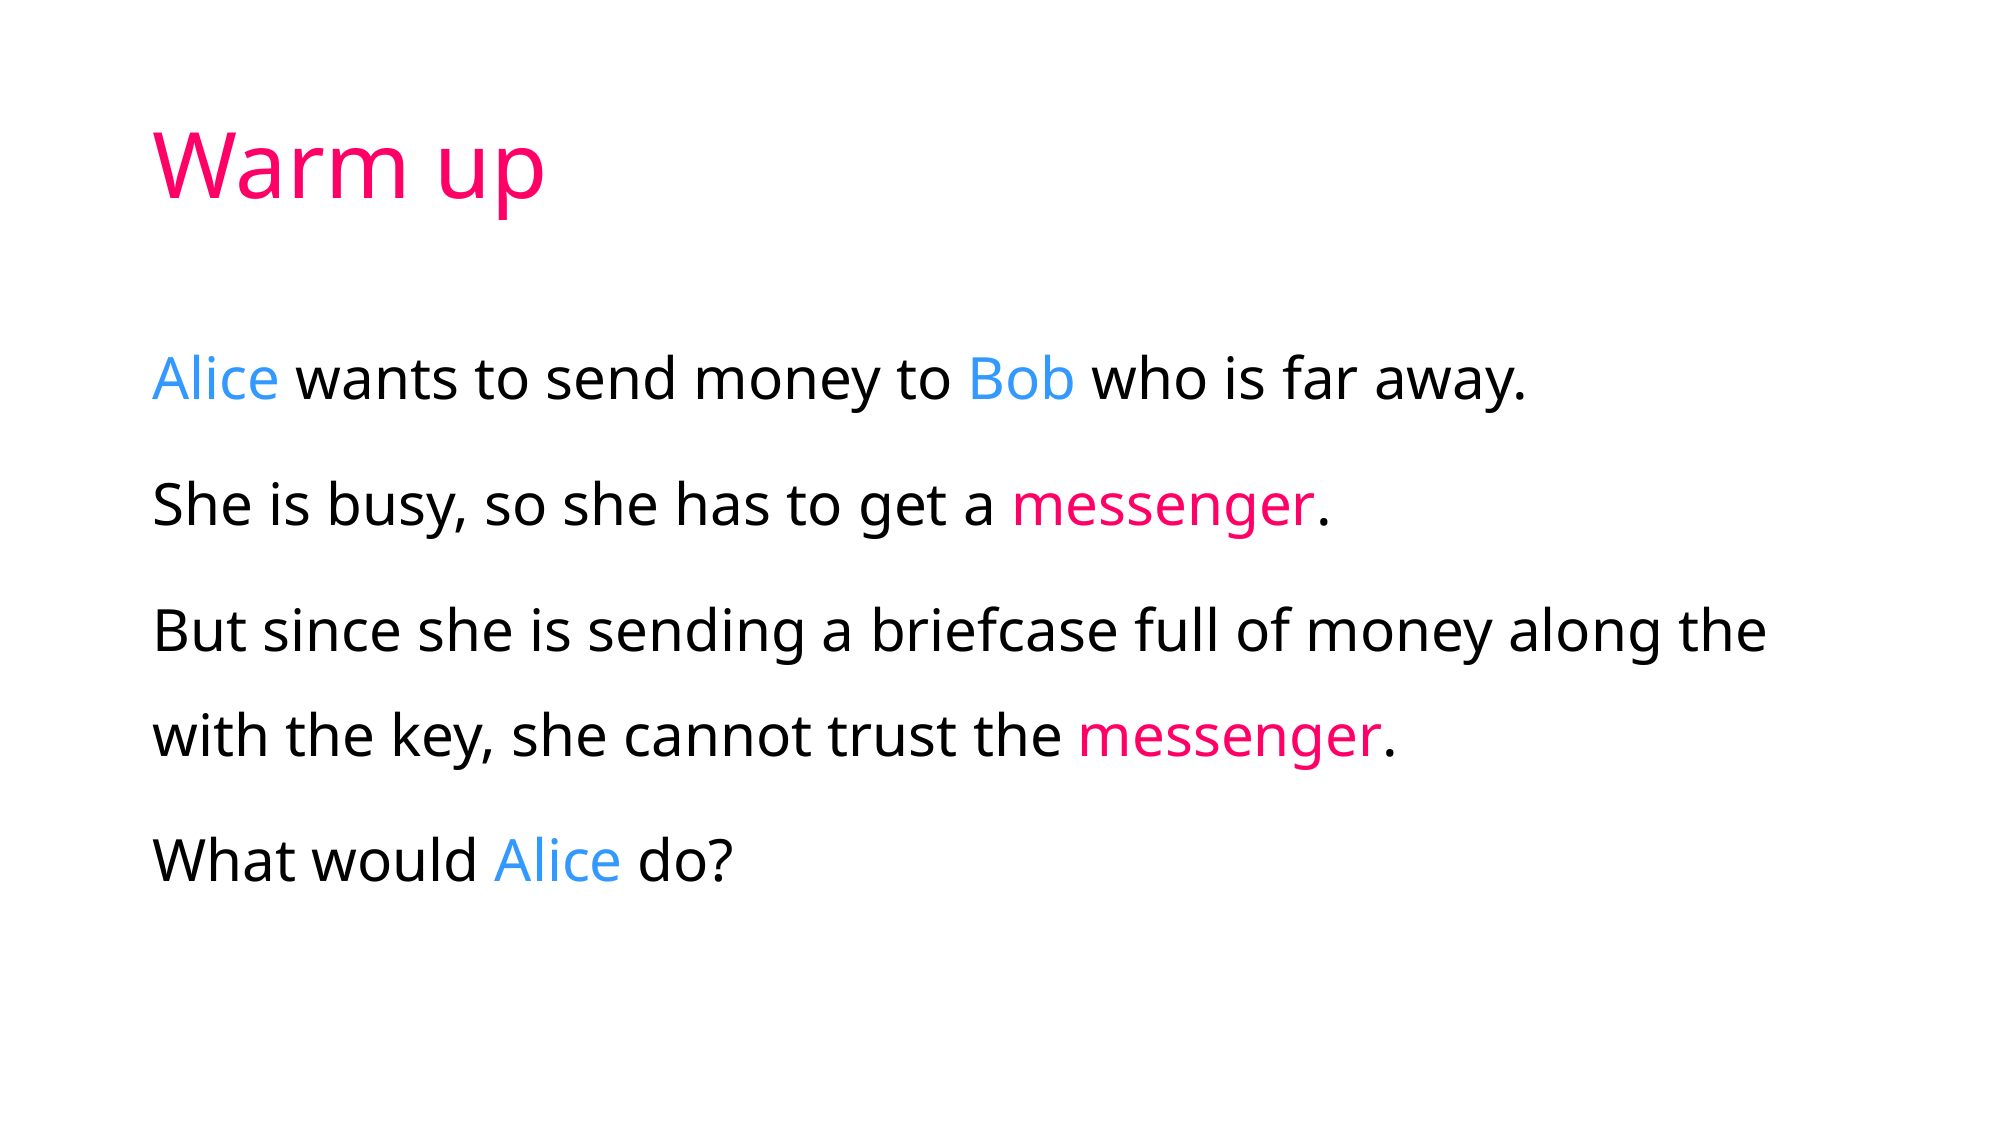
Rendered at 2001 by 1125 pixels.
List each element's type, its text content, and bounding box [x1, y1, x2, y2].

title Warm up [137, 59, 1863, 278]
list Alice wants to send money to Bob who is far away. She is busy, so she has to get a messenger. But since she is sending a briefcase full of money along the with the key, she cannot trust the messenger. What would Alice do? [137, 299, 1863, 1014]
